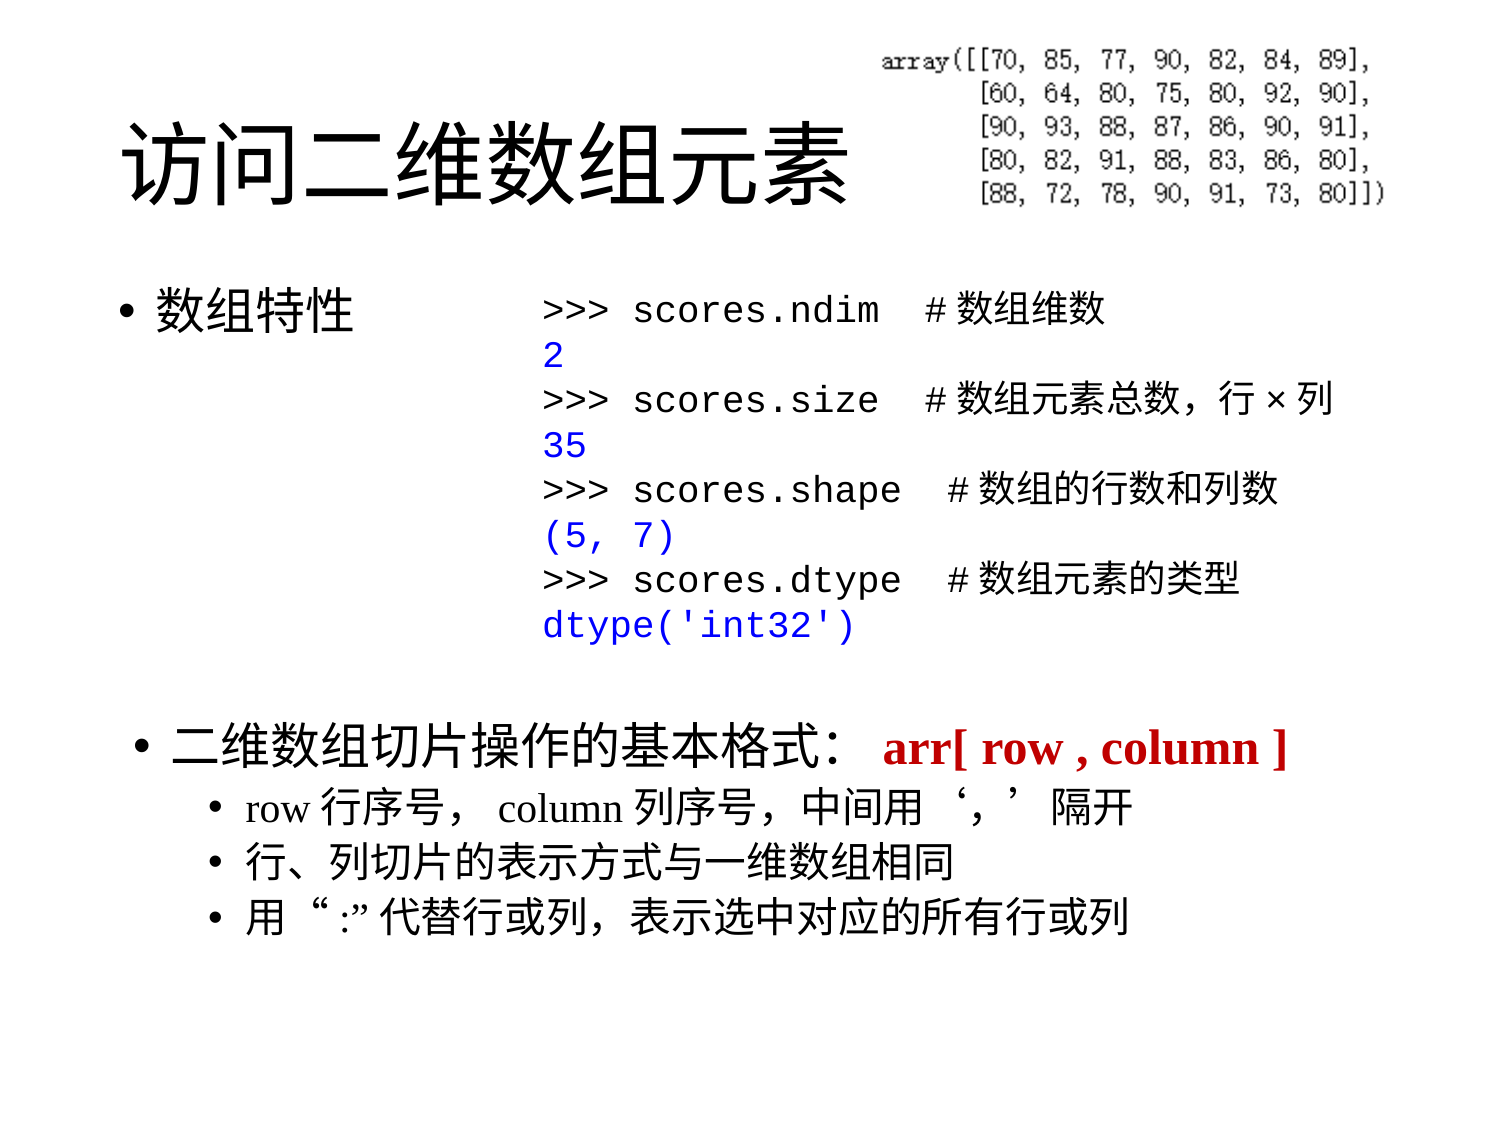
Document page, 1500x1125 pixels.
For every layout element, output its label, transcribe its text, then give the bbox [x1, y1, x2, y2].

picture [877, 38, 1397, 220]
text_box >>> scores.ndim #数组维数 2 >>> scores.size #数组元素总数，行×列 35 >>> scores.shape #数组的行数和列数 (5, 7) >>> scores.dtype #数组元素的类型 dtype('int32') [527, 277, 1445, 652]
text_box 二维数组切片操作的基本格式：arr[ row , column ] row行序号，column列序号，中间用‘，’隔开 行、列切片的表示方式与一维数组相同 用“:”代替行或列，表示选中对应的所有行或列 [118, 714, 1465, 987]
title 访问二维数组元素 [103, 59, 1397, 278]
list 数组特性 [103, 278, 423, 374]
